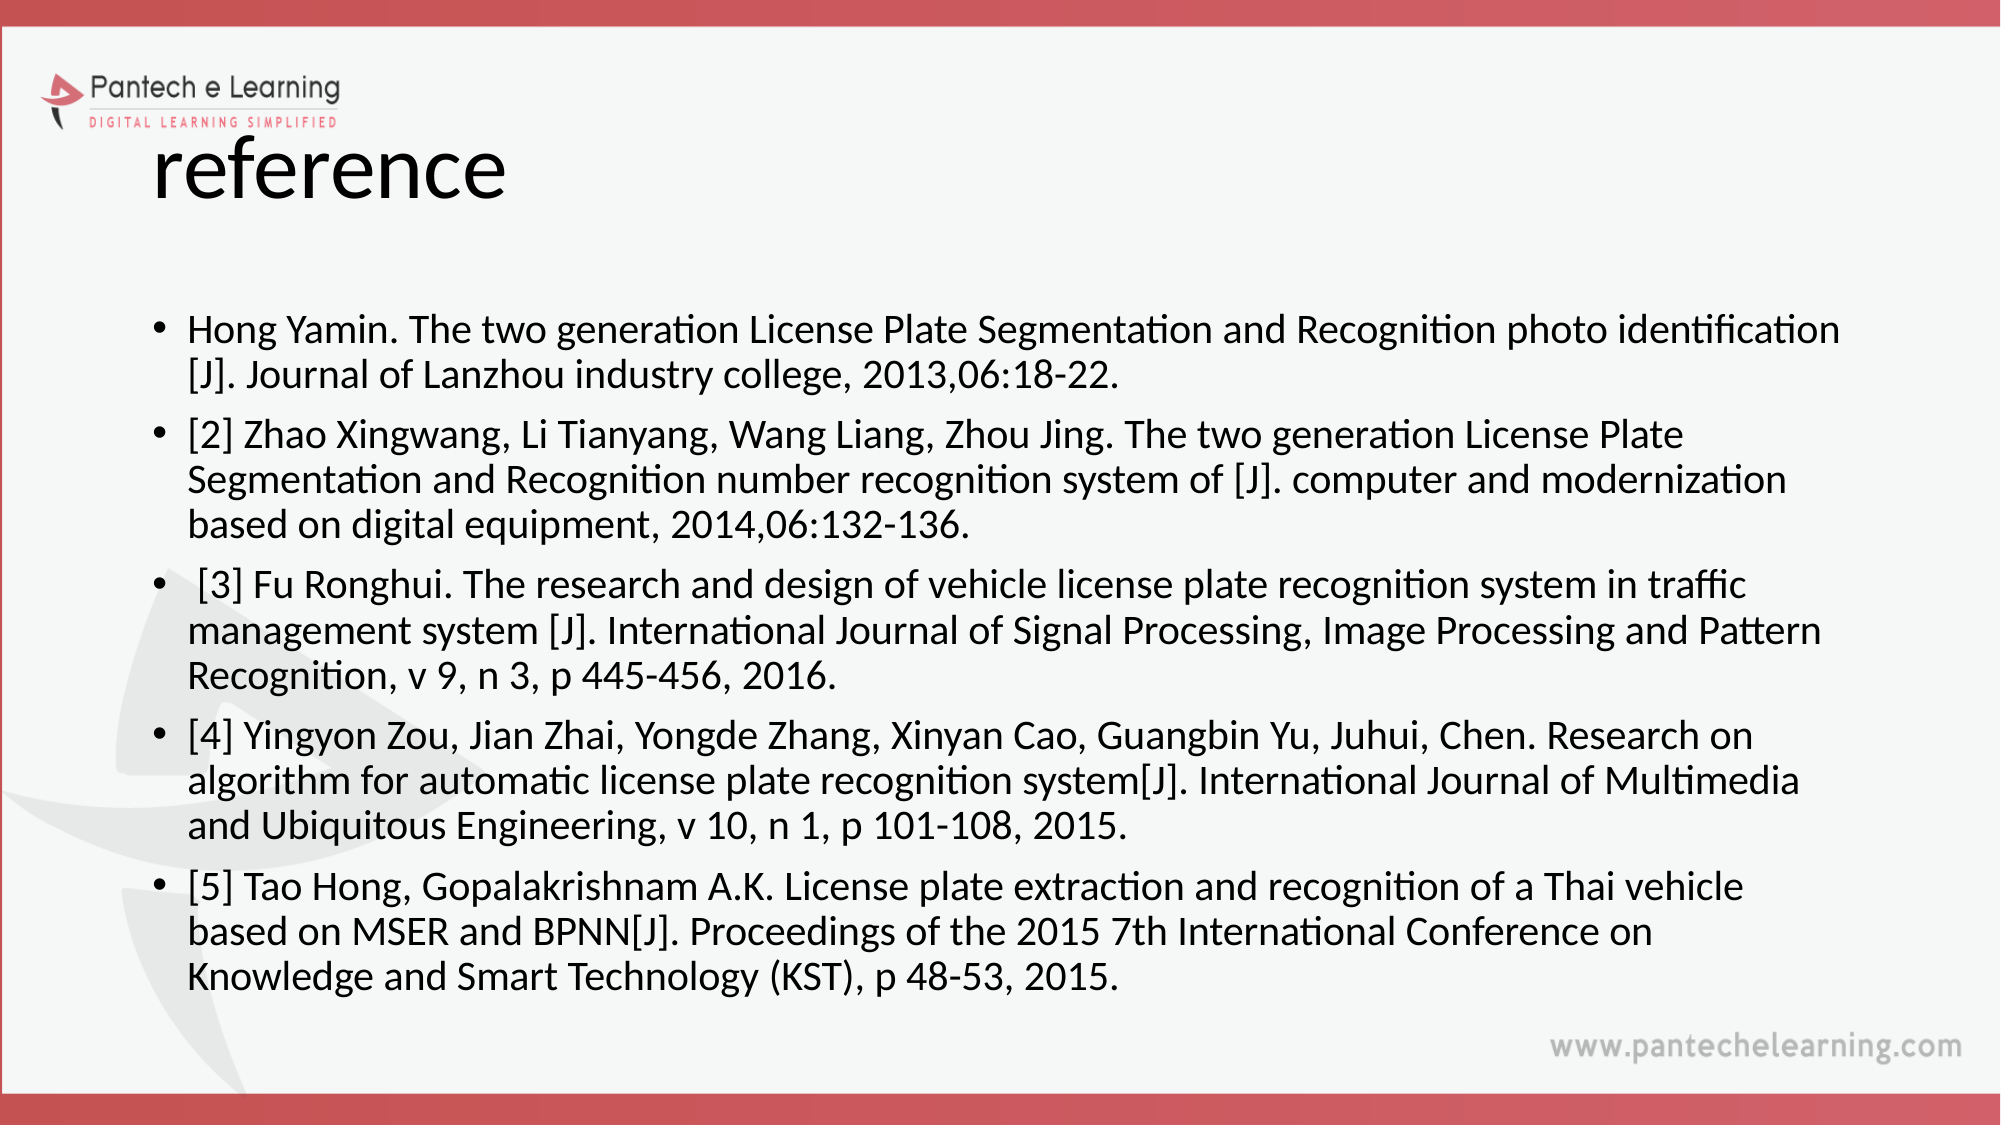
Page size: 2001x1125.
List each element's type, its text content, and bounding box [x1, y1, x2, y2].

picture [0, 0, 2001, 1125]
title reference [137, 59, 1863, 278]
list Hong Yamin. The two generation License Plate Segmentation and Recognition photo identification [J]. Journal of Lanzhou industry college, 2013,06:18-22. [2] Zhao Xingwang, Li Tianyang, Wang Liang, Zhou Jing. The two generation License Plate Segmentation and Recognition number recognition system of [J]. computer and modernization based on digital equipment, 2014,06:132-136. [3] Fu Ronghui. The research and design of vehicle license plate recognition system in traffic management system [J]. International Journal of Signal Processing, Image Processing and Pattern Recognition, v 9, n 3, p 445-456, 2016. [4] Yingyon Zou, Jian Zhai, Yongde Zhang, Xinyan Cao, Guangbin Yu, Juhui, Chen. Research on algorithm for automatic license plate recognition system[J]. International Journal of Multimedia and Ubiquitous Engineering, v 10, n 1, p 101-108, 2015. [5] Tao Hong, Gopalakrishnam A.K. License plate extraction and recognition of a Thai vehicle based on MSER and BPNN[J]. Proceedings of the 2015 7th International Conference on Knowledge and Smart Technology (KST), p 48-53, 2015. [137, 299, 1863, 1014]
